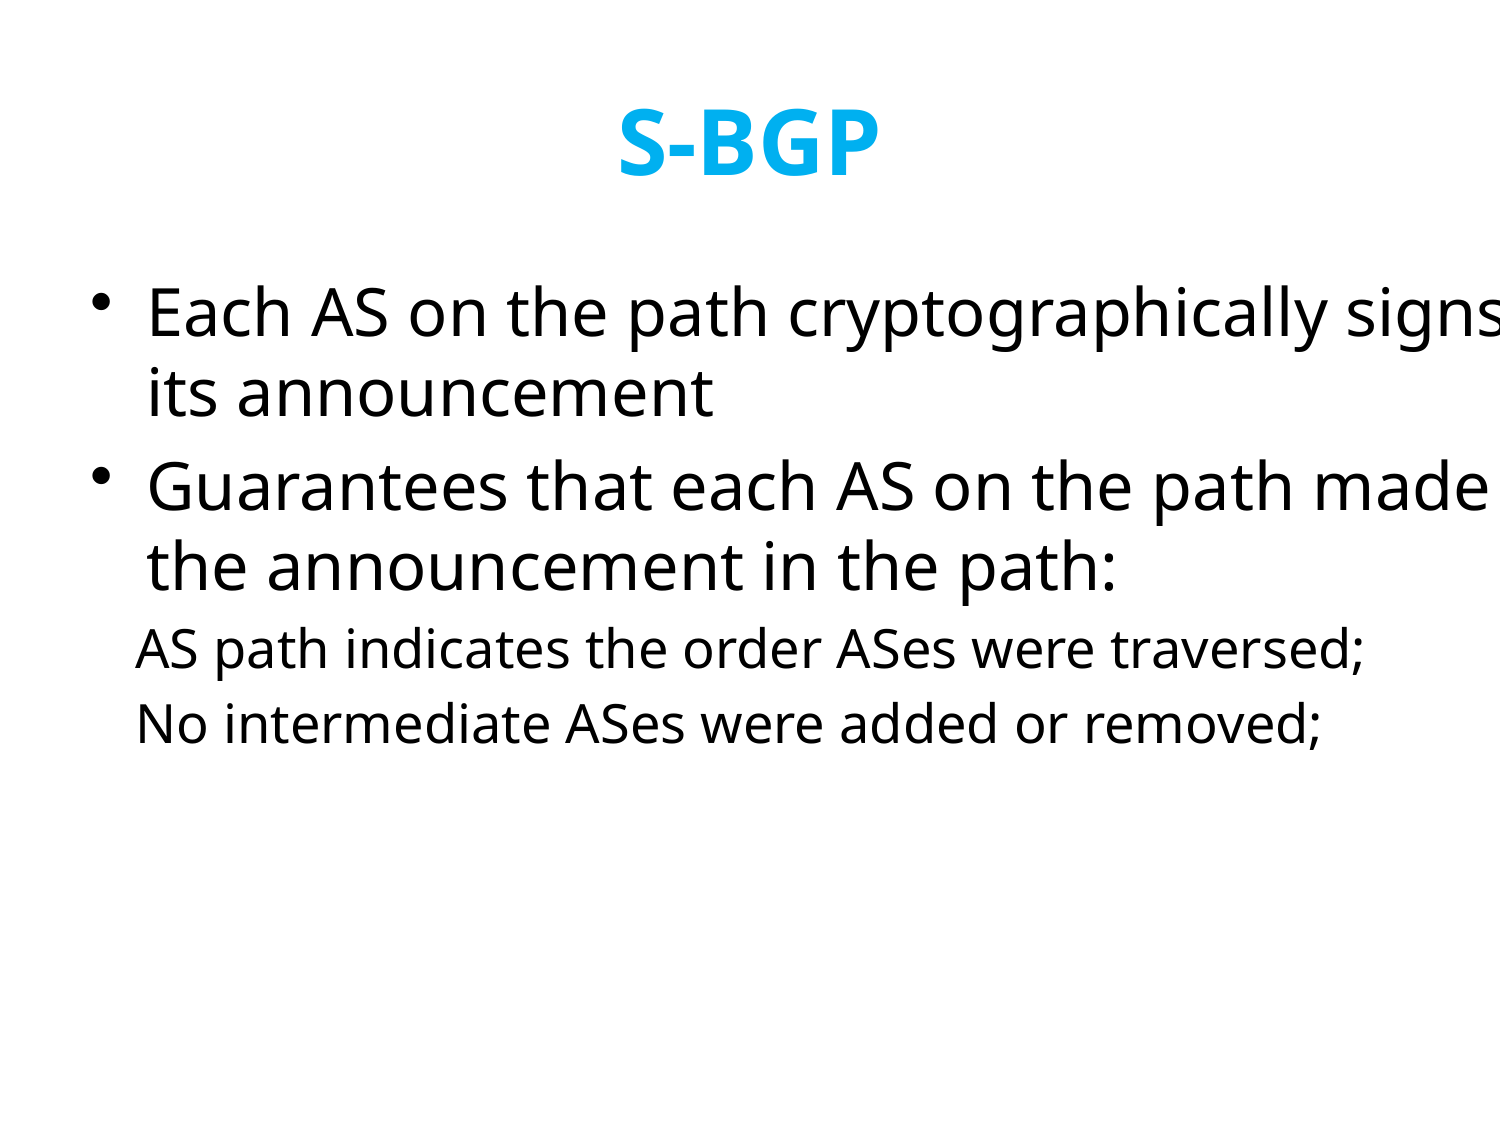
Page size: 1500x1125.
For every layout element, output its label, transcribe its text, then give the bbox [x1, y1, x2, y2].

list Each AS on the path cryptographically signs its announcement Guarantees that each AS on the path made the announcement in the path: AS path indicates the order ASes were traversed; No intermediate ASes were added or removed; [74, 262, 1500, 1125]
title S-BGP [0, 44, 1500, 233]
